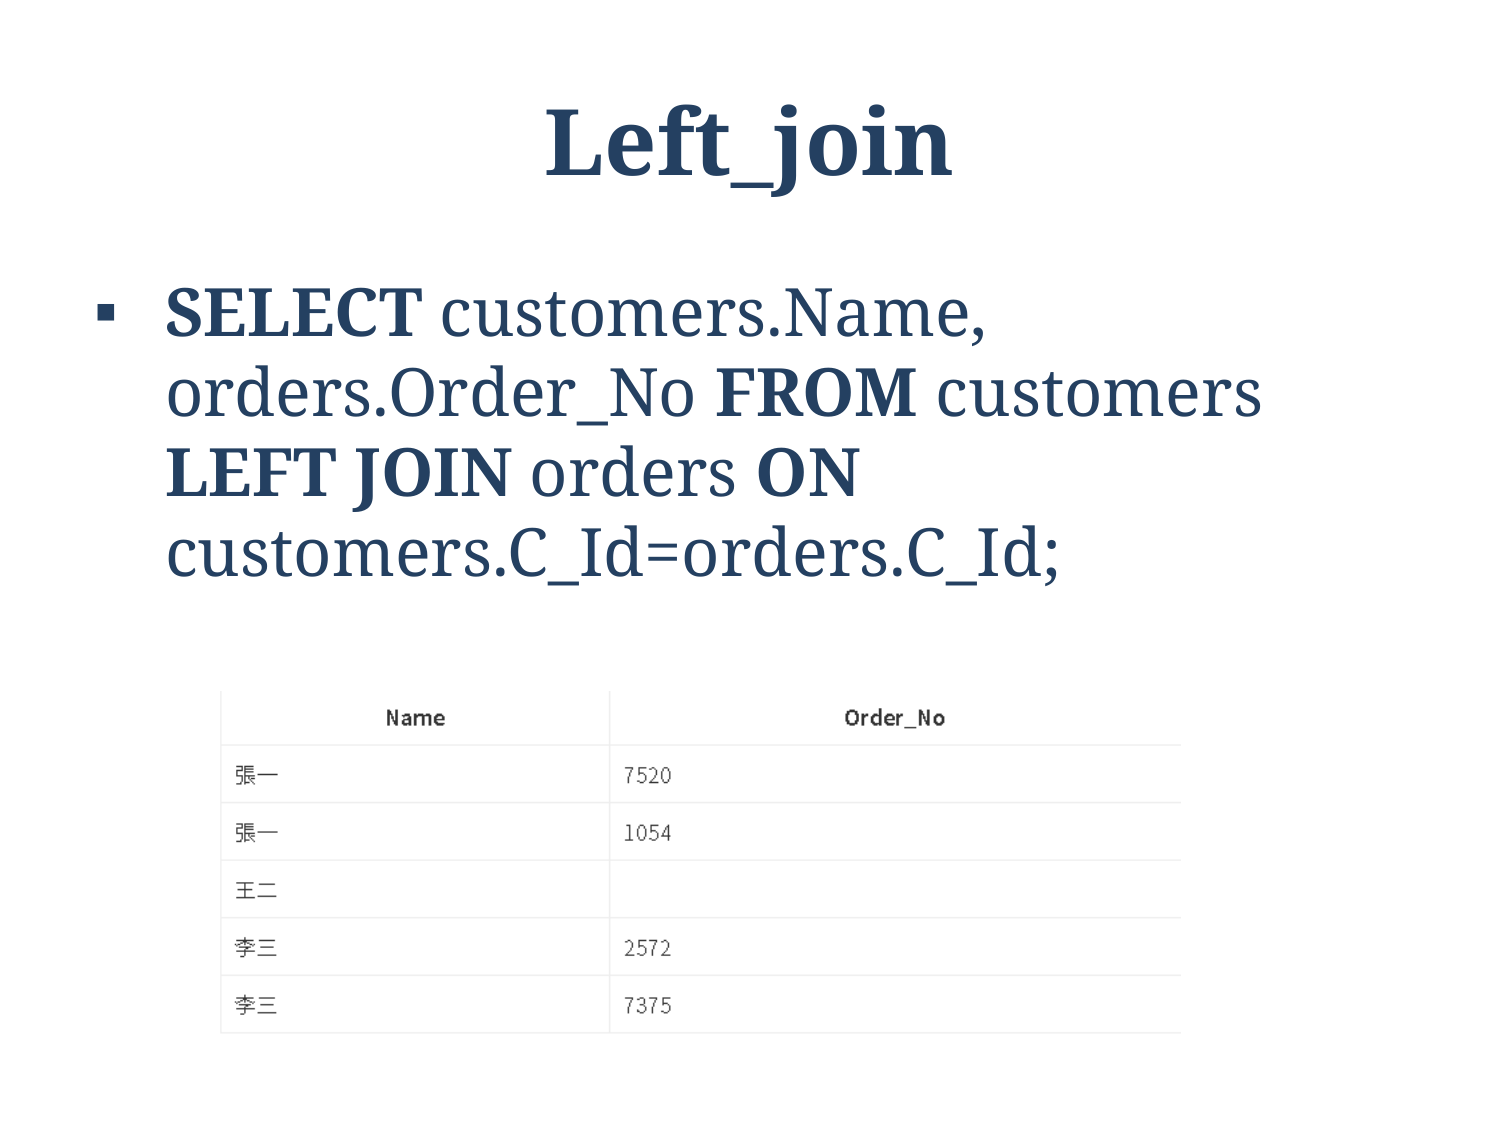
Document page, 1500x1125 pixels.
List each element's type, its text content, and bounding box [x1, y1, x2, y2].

title Left_join [75, 45, 1425, 233]
list SELECT customers.Name, orders.Order_No FROM customers LEFT JOIN orders ON customers.C_Id=orders.C_Id; [75, 262, 1425, 1005]
picture [219, 691, 1181, 1036]
